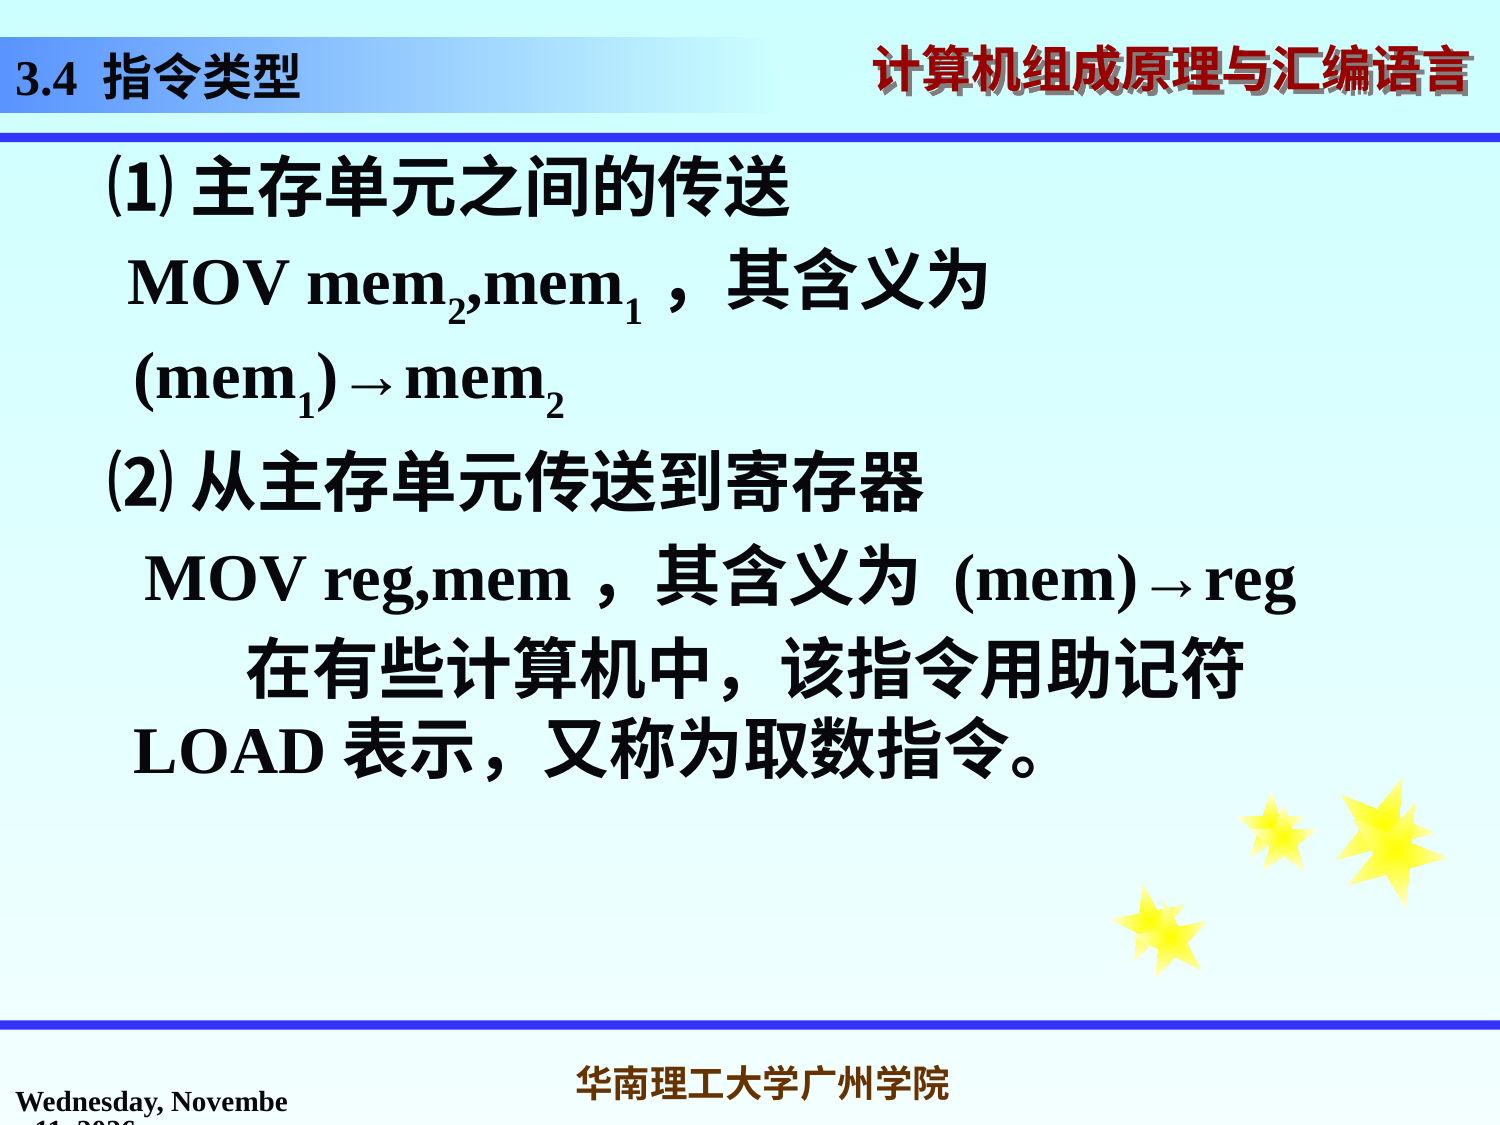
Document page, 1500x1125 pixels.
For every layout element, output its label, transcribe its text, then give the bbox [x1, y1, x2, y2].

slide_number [0, 1050, 313, 1125]
list ⑴主存单元之间的传送 MOV mem2,mem1，其含义为 (mem1)→mem2 ⑵从主存单元传送到寄存器 MOV reg,mem，其含义为 (mem)→reg 在有些计算机中，该指令用助记符LOAD表示，又称为取数指令。 [62, 137, 1438, 975]
title 3.4 指令类型 [0, 37, 774, 113]
footer 华南理工大学广州学院 [525, 1050, 1000, 1125]
